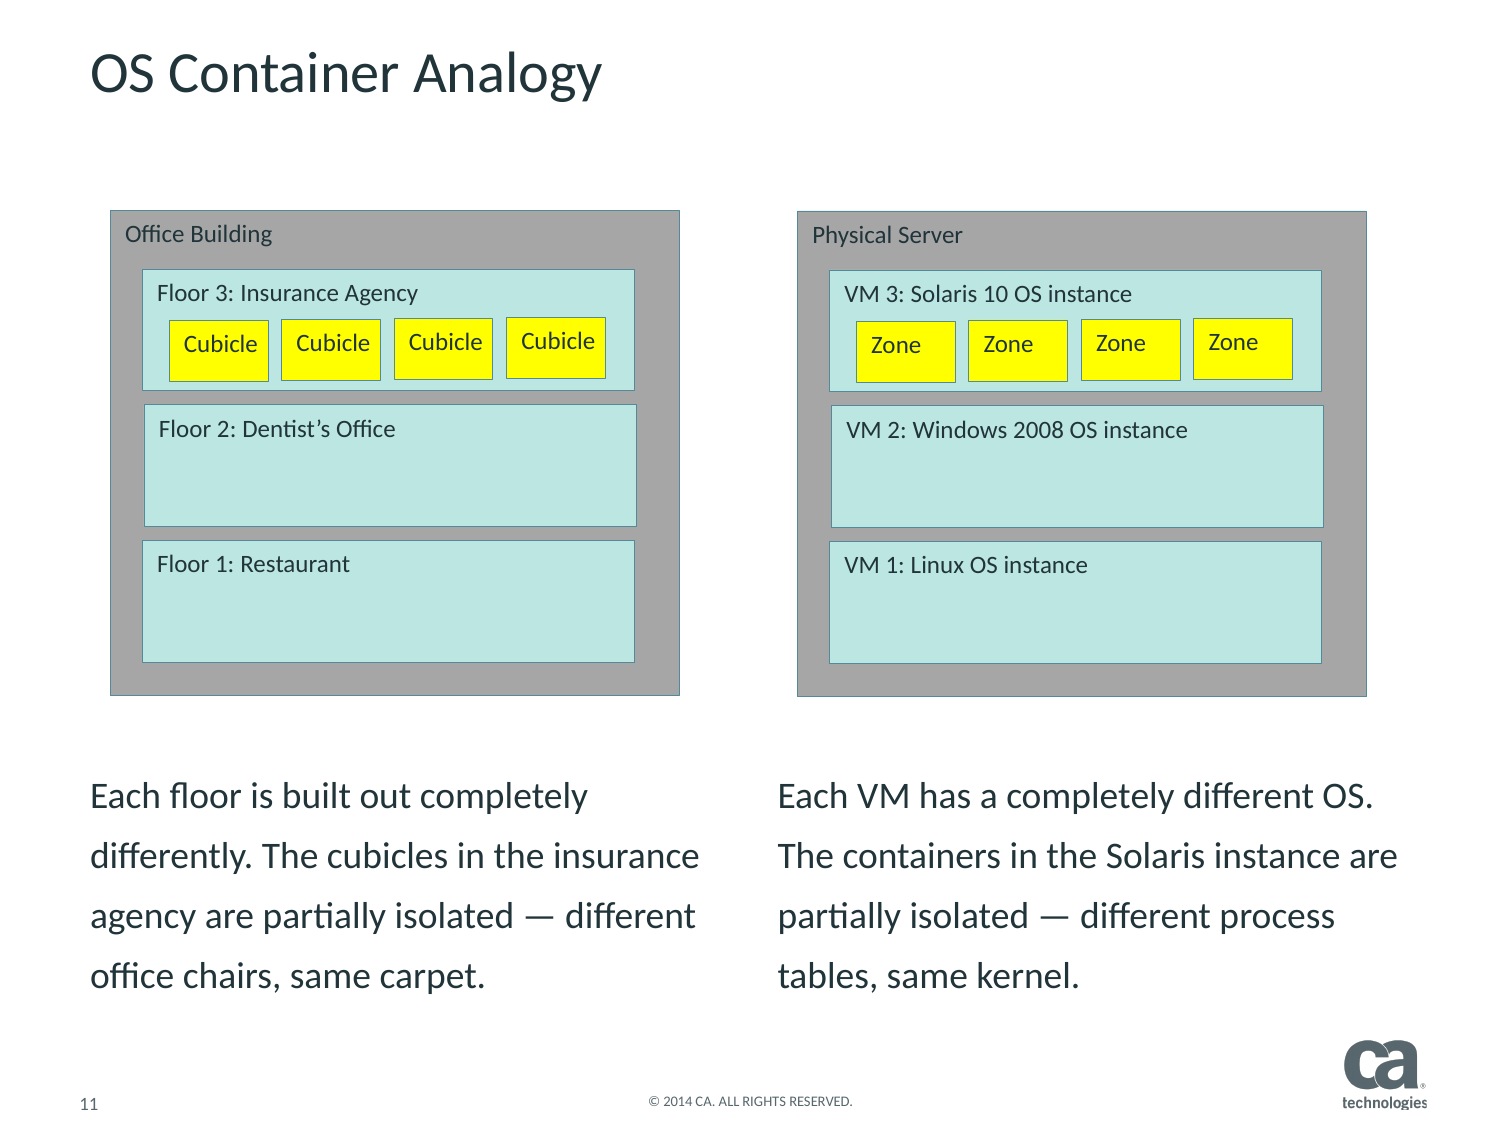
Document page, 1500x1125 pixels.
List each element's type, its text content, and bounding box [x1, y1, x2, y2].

list Each floor is built out completely differently. The cubicles in the insurance agency are partially isolated — different office chairs, same carpet. [75, 213, 738, 930]
text_box Floor 3: Insurance Agency [140, 267, 636, 393]
text_box Physical Server [795, 209, 1368, 699]
list Each VM has a completely different OS. The containers in the Solaris instance are partially isolated — different process tables, same kernel. [762, 213, 1425, 930]
text_box Cubicle [392, 316, 495, 381]
text_box VM 3: Solaris 10 OS instance [827, 268, 1324, 394]
text_box Cubicle [504, 315, 607, 380]
text_box Cubicle [279, 317, 382, 382]
text_box VM 1: Linux OS instance [827, 539, 1324, 665]
title OS Container Analogy [75, 34, 1425, 214]
text_box Zone [967, 318, 1070, 383]
text_box Zone [854, 319, 957, 384]
text_box Zone [1191, 316, 1294, 381]
text_box Office Building [108, 208, 681, 698]
text_box Zone [1079, 317, 1182, 382]
text_box VM 2: Windows 2008 OS instance [829, 403, 1325, 529]
text_box Floor 2: Dentist’s Office [142, 403, 638, 528]
text_box Floor 1: Restaurant [140, 538, 636, 664]
text_box Cubicle [167, 318, 270, 383]
